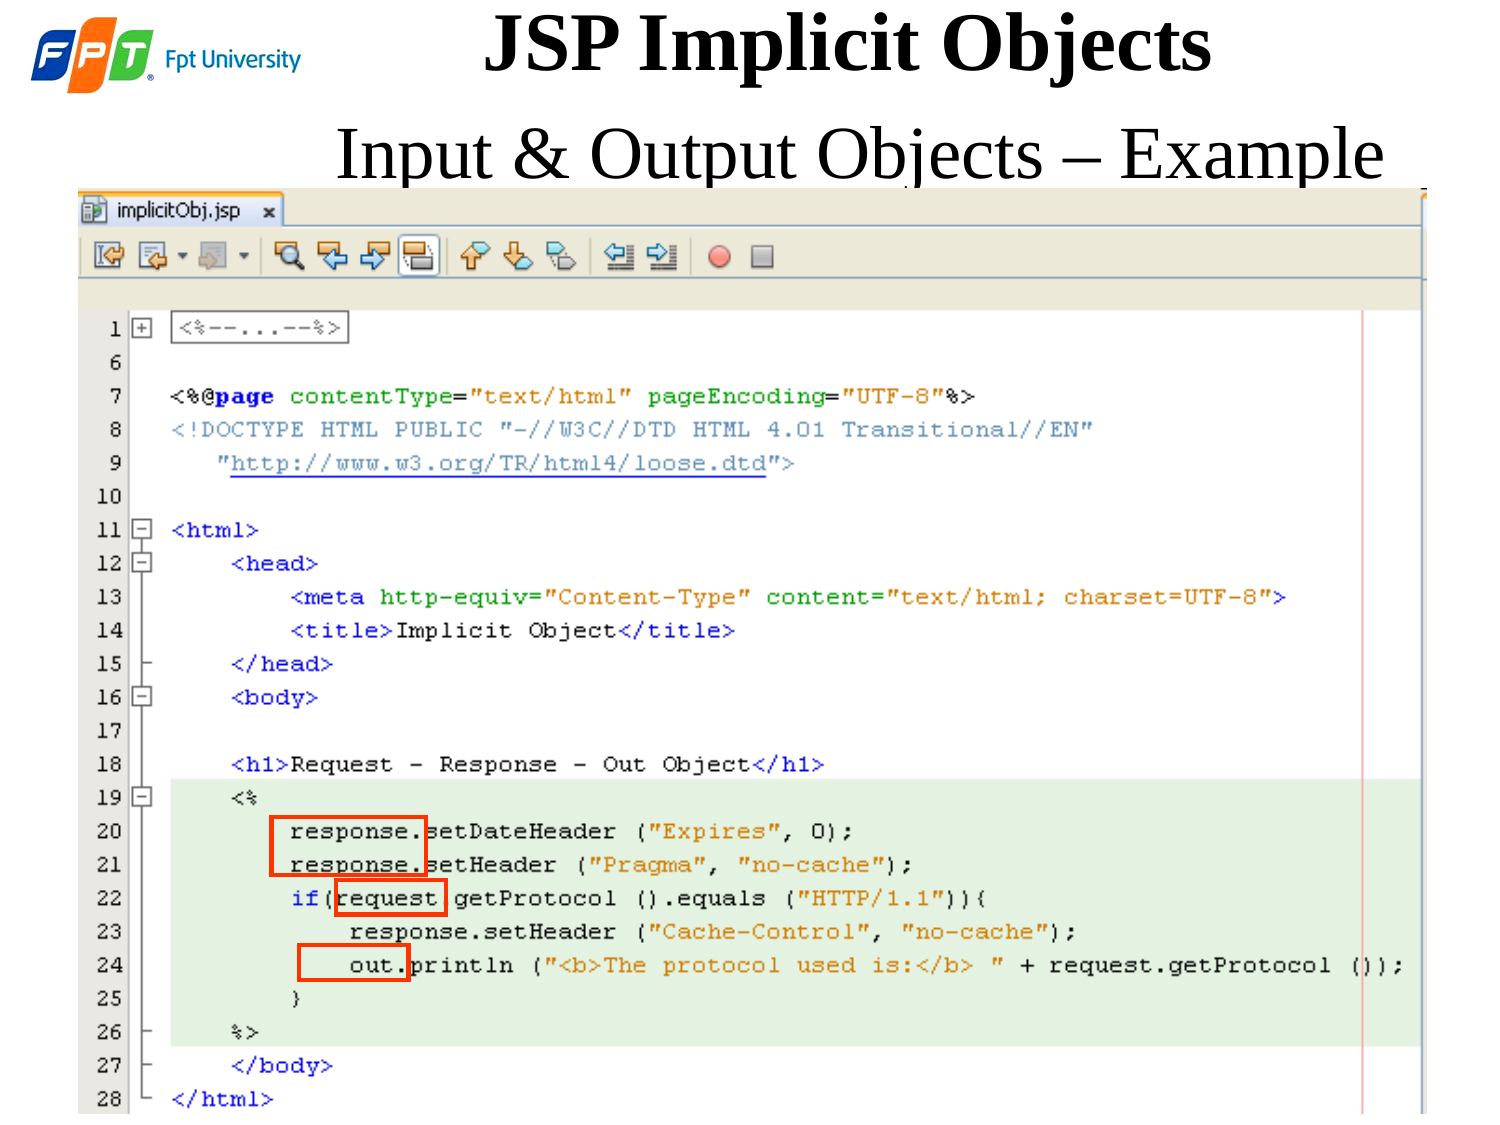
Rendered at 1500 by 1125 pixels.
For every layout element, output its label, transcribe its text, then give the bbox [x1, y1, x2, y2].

picture [0, 0, 217, 122]
title JSP Implicit Objects Input & Output Objects – Example [217, 0, 1500, 185]
picture [78, 188, 1427, 1115]
